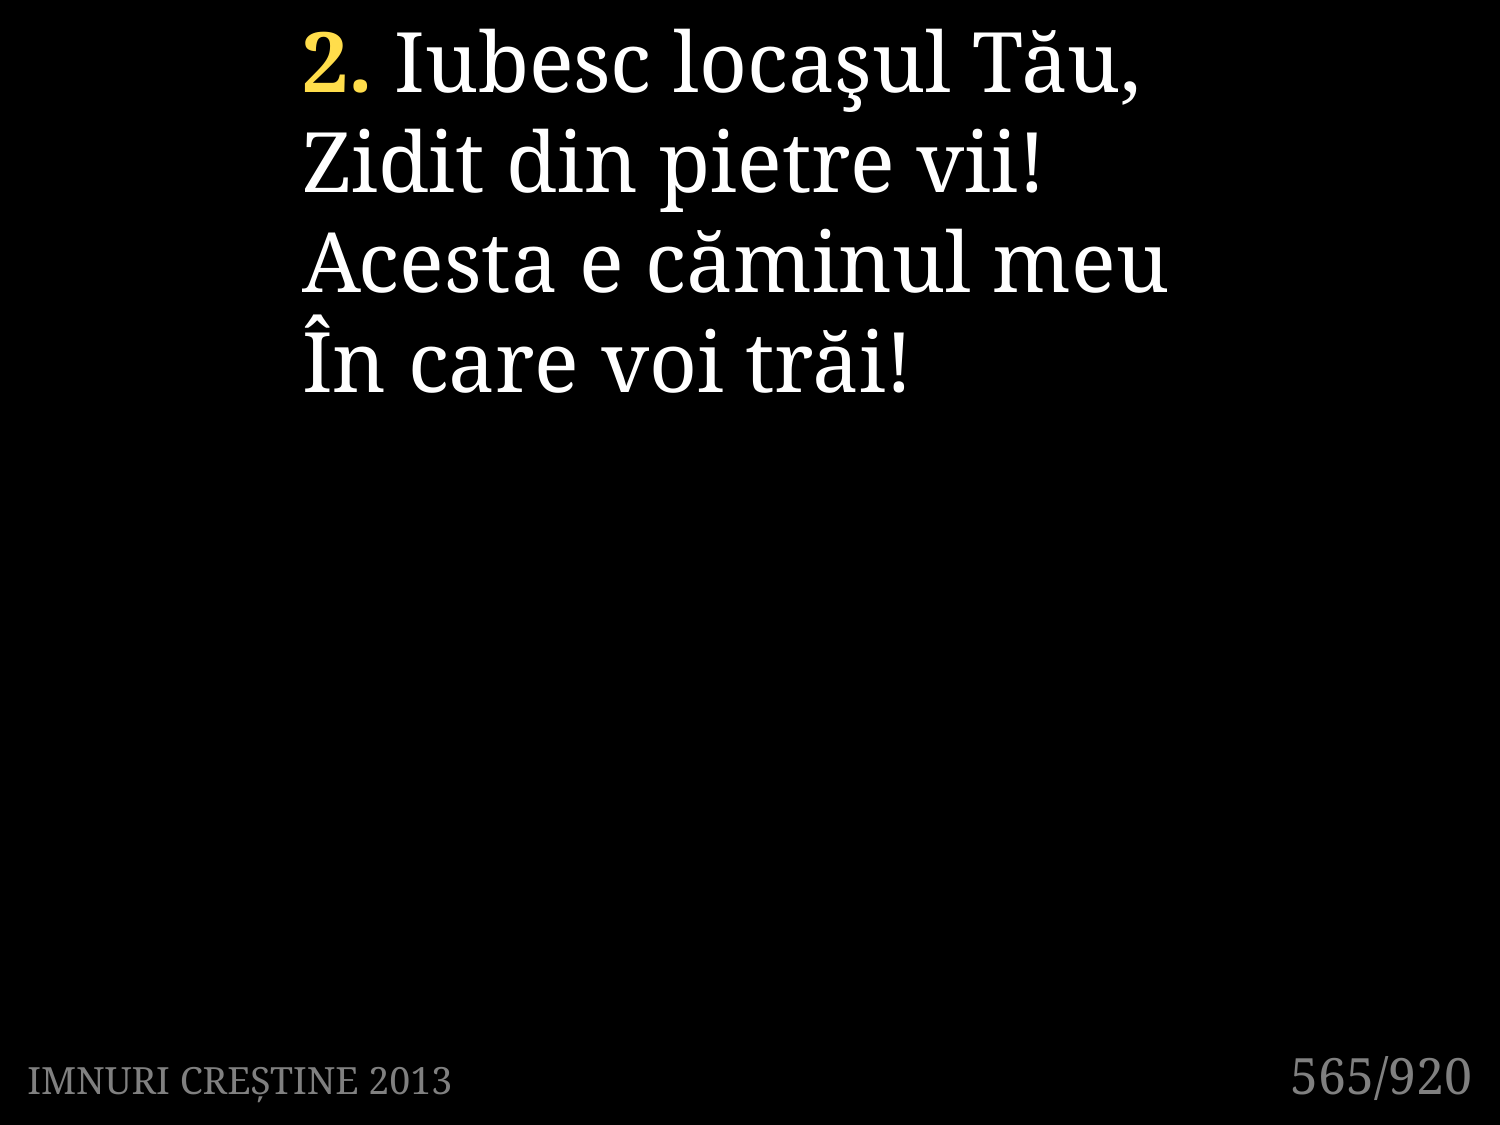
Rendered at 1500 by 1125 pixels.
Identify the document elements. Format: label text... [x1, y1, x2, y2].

text_box 2. Iubesc locaşul Tău, Zidit din pietre vii! Acesta e căminul meu În care voi trăi! [287, 2, 1500, 417]
text_box IMNURI CREȘTINE 2013 [12, 1049, 637, 1110]
text_box 565/920 [637, 1037, 1488, 1113]
